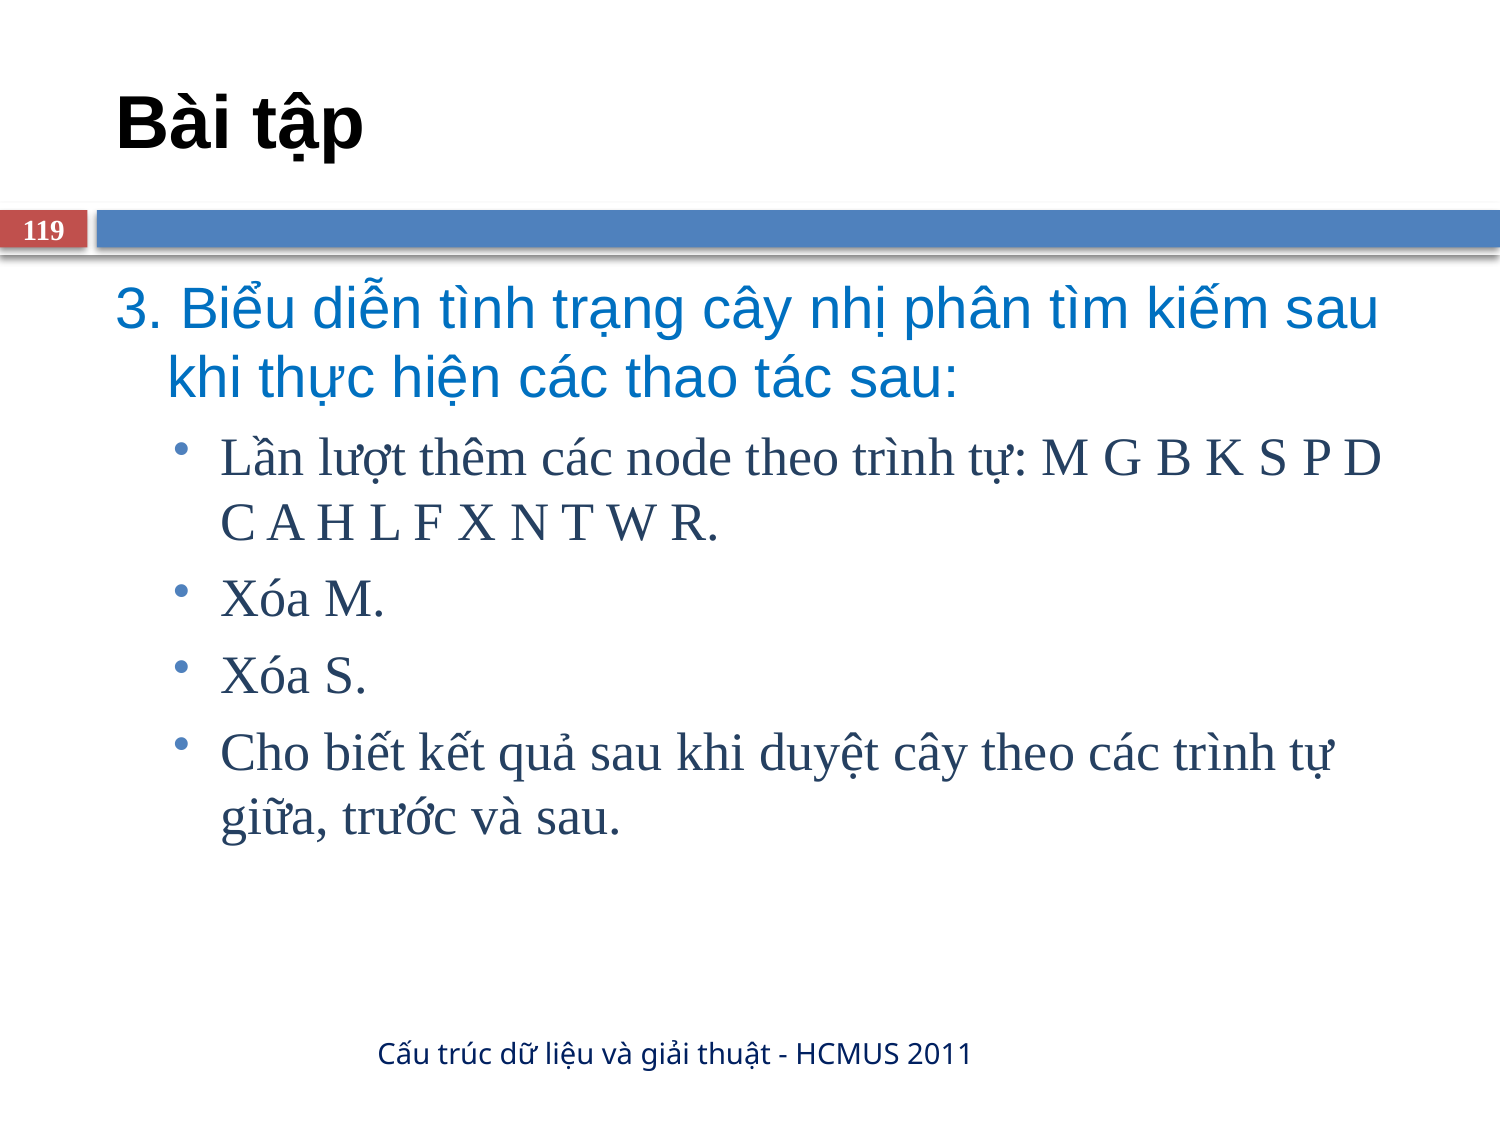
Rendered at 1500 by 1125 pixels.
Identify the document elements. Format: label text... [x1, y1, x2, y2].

footer Cấu trúc dữ liệu và giải thuật - HCMUS 2011 [99, 1024, 990, 1085]
list 3. Biểu diễn tình trạng cây nhị phân tìm kiếm sau khi thực hiện các thao tác sau: Lần lượt thêm các node theo trình tự: M G B K S P D C A H L F X N T W R. Xóa M. Xóa S. Cho biết kết quả sau khi duyệt cây theo các trình tự giữa, trước và sau. [100, 262, 1438, 1000]
slide_number 119 [0, 208, 88, 249]
title Bài tập [100, 37, 1438, 200]
